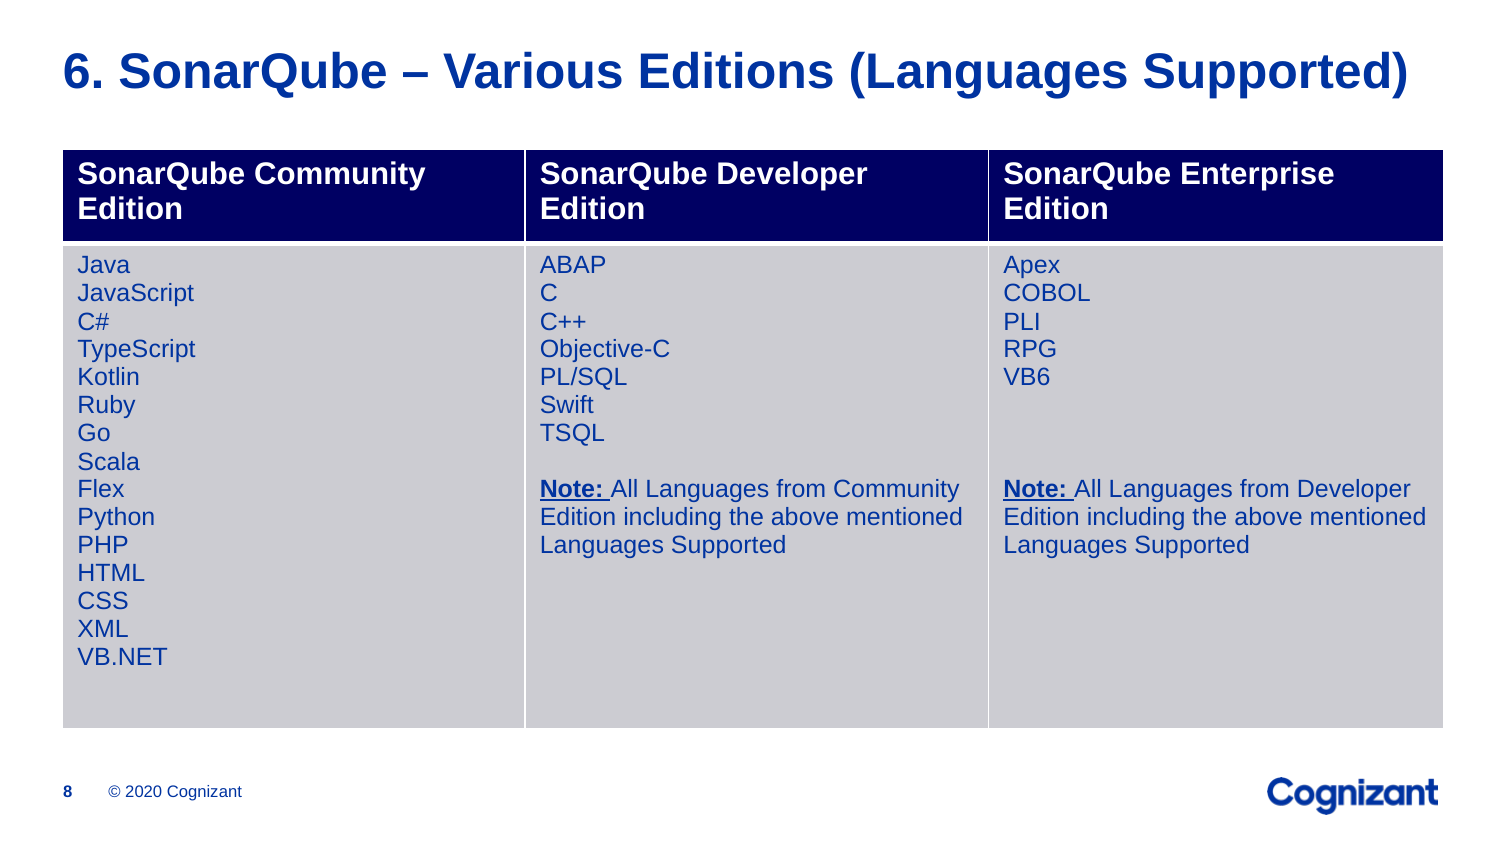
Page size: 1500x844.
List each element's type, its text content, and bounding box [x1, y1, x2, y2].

picture [1267, 777, 1438, 815]
table_header SonarQube Developer Edition [526, 150, 988, 241]
table_header SonarQube Community Edition [63, 150, 524, 241]
table_cell Apex COBOL PLI RPG VB6 Note: All Languages from Developer Edition including the above mentioned Languages Supported [989, 246, 1443, 728]
table_cell Java JavaScript C# TypeScript Kotlin Ruby Go Scala Flex Python PHP HTML CSS XML VB.NET [63, 246, 524, 728]
table_header SonarQube Enterprise Edition [989, 150, 1443, 241]
footer © 2020 Cognizant [108, 770, 859, 801]
title 6. SonarQube – Various Editions (Languages Supported) [63, 45, 1444, 147]
slide_number 8 [63, 780, 101, 801]
table_cell ABAP C C++ Objective-C PL/SQL Swift TSQL Note: All Languages from Community Edition including the above mentioned Languages Supported [526, 246, 988, 728]
